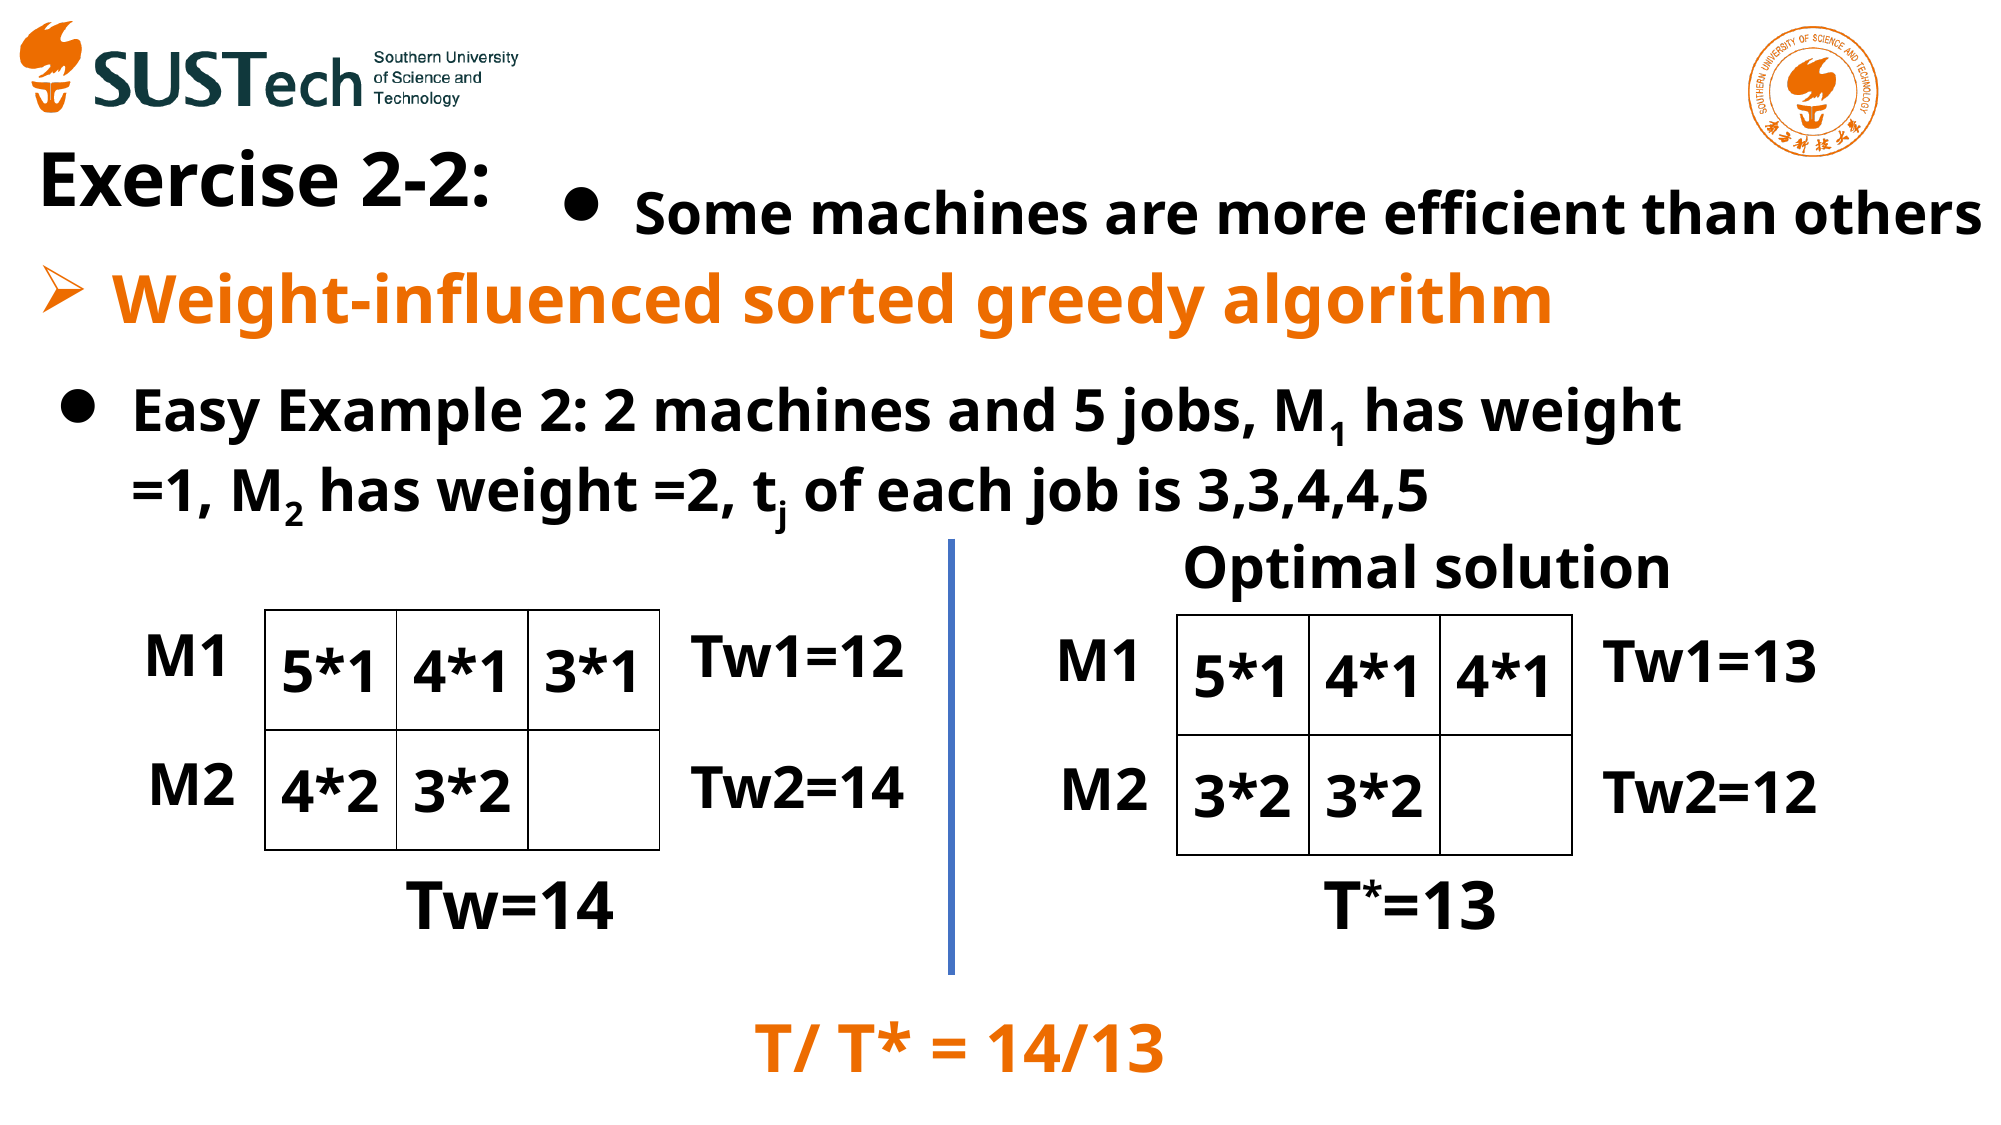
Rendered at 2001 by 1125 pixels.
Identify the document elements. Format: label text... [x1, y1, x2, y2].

table_cell 3*2 [397, 731, 527, 849]
table_header 5*1 [266, 611, 396, 729]
table_cell 4*2 [266, 731, 396, 849]
text_box Weight-influenced sorted greedy algorithm [23, 249, 1765, 345]
table_cell [529, 731, 659, 849]
table_header 4*1 [1310, 616, 1439, 734]
text_box T/ T* = 14/13 [739, 998, 1182, 1094]
table_header 4*1 [1441, 616, 1571, 734]
picture [1695, 7, 1936, 169]
text_box Tw1=12 [675, 611, 921, 697]
text_box Tw2=14 [675, 743, 921, 828]
table_header 4*1 [397, 611, 527, 729]
picture [0, 0, 636, 345]
text_box Some machines are more efficient than others [544, 169, 2000, 254]
text_box M1 [1040, 615, 1159, 701]
text_box Tw2=12 [1587, 748, 1833, 833]
table_header 5*1 [1178, 616, 1308, 734]
text_box M2 [133, 739, 252, 825]
text_box Easy Example 2: 2 machines and 5 jobs, M1 has weight =1, M2 has weight =2, tj of each job is 3,3,4,4,5 [41, 366, 1746, 541]
table_cell 3*2 [1310, 736, 1439, 854]
text_box Tw=14 [391, 855, 631, 950]
text_box Exercise 2-2: [23, 123, 1652, 229]
text_box Optimal solution [1167, 522, 1692, 608]
text_box Tw1=13 [1587, 616, 1833, 702]
table_cell 3*2 [1178, 736, 1308, 854]
table_cell [1441, 736, 1571, 854]
text_box M2 [1045, 744, 1164, 830]
text_box T*=13 [1308, 855, 1513, 950]
text_box M1 [128, 610, 247, 696]
table_header 3*1 [529, 611, 659, 729]
